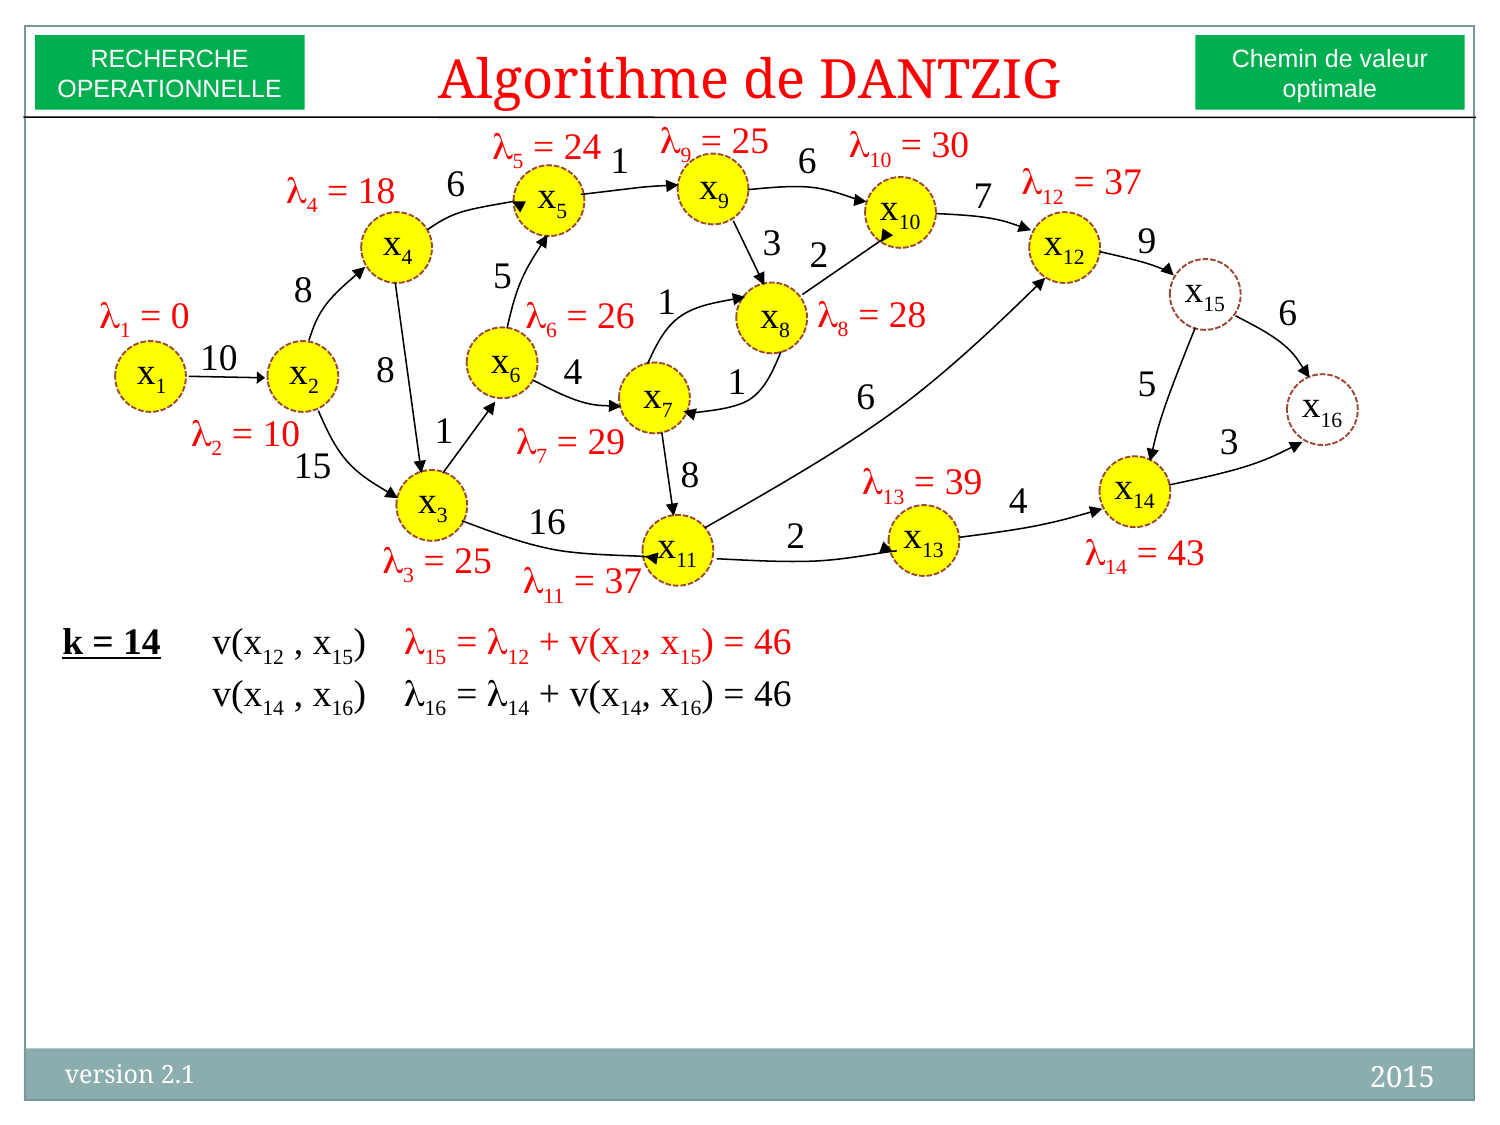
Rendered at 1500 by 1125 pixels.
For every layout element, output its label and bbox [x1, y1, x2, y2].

text_box [23, 35, 1477, 728]
footer [50, 1051, 638, 1112]
slide_number [950, 1050, 1450, 1111]
